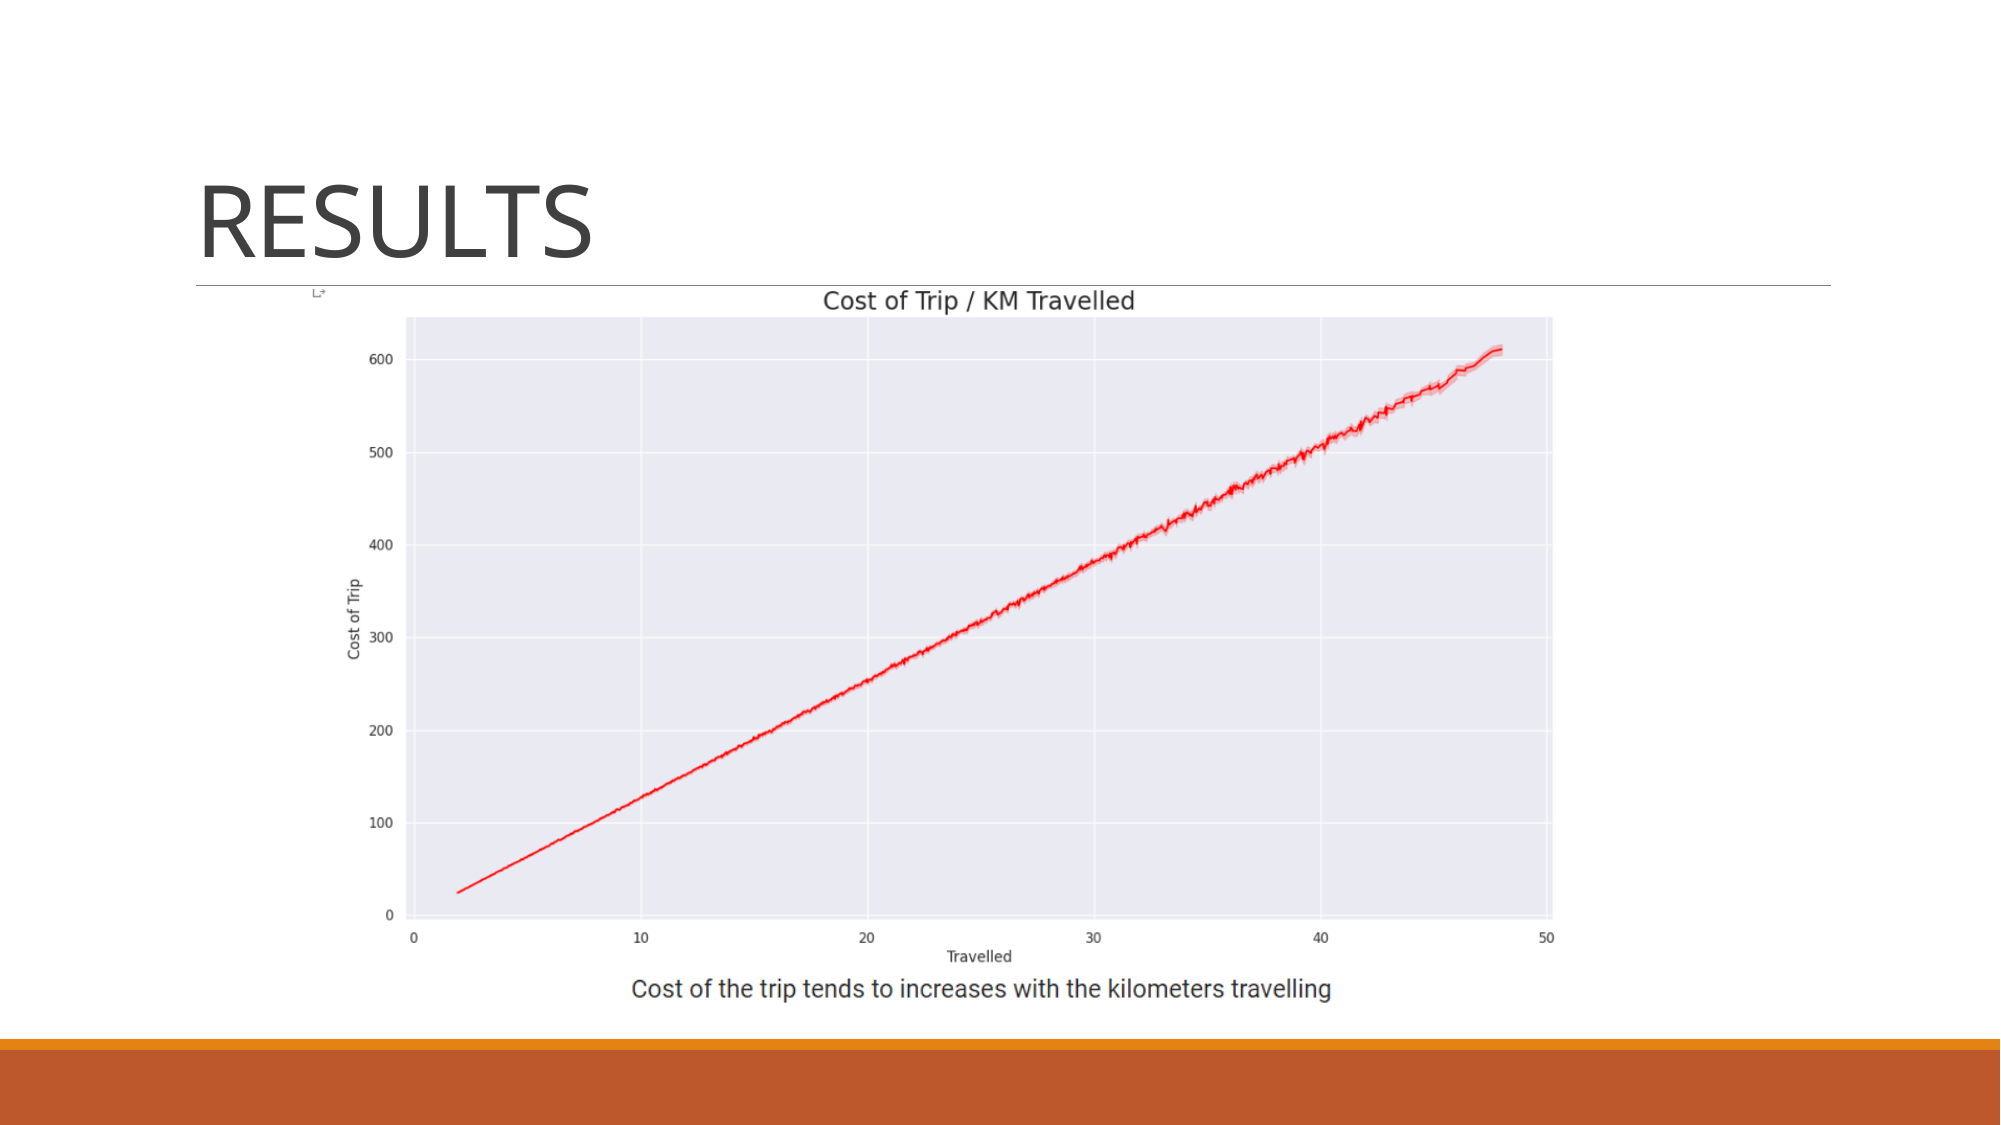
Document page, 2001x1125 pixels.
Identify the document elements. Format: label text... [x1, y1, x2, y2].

picture [311, 289, 1561, 1037]
title RESULTS [180, 47, 1830, 285]
